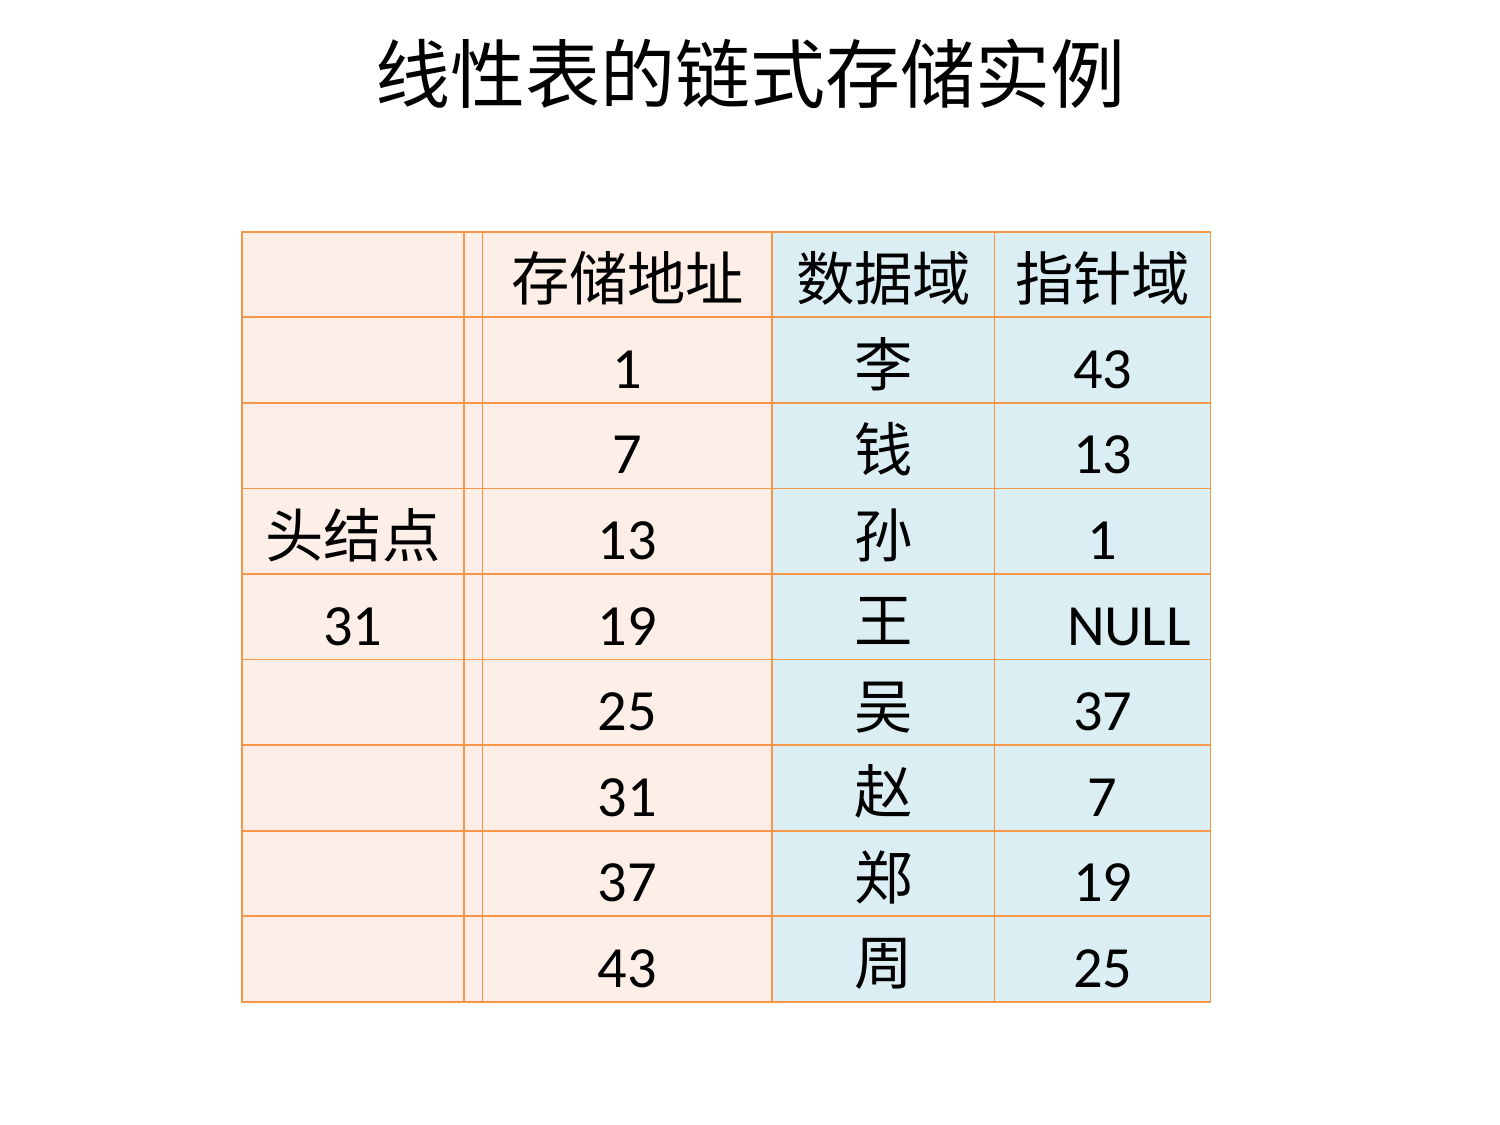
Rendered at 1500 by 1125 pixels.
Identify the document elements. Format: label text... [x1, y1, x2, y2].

table_header 存储地址 [483, 233, 771, 316]
table_cell [465, 489, 482, 573]
table_cell 钱 [773, 404, 994, 488]
table_cell 25 [483, 660, 771, 744]
table_cell 1 [995, 489, 1210, 573]
table_cell 7 [995, 746, 1210, 830]
table_cell [465, 832, 482, 915]
table_cell [243, 746, 463, 830]
table_cell [243, 917, 463, 1001]
table_cell [465, 917, 482, 1001]
table_cell 19 [995, 832, 1210, 915]
table_cell 头结点 [243, 489, 463, 573]
table_cell 25 [995, 917, 1210, 1001]
table_cell 31 [243, 575, 463, 659]
table_cell NULL [995, 575, 1210, 659]
table_cell [465, 318, 482, 402]
table_cell [243, 404, 463, 488]
table_cell [465, 404, 482, 488]
table_cell [465, 575, 482, 659]
table_cell 1 [483, 318, 771, 402]
table_header [465, 233, 482, 316]
table_cell 李 [773, 318, 994, 402]
table_cell [465, 746, 482, 830]
title 线性表的链式存储实例 [75, 7, 1425, 138]
table_cell 吴 [773, 660, 994, 744]
table_cell 43 [995, 318, 1210, 402]
table_header 指针域 [995, 233, 1210, 316]
table_cell 赵 [773, 746, 994, 830]
table_cell 周 [773, 917, 994, 1001]
table_cell 7 [483, 404, 771, 488]
table_cell 43 [483, 917, 771, 1001]
table_cell 孙 [773, 489, 994, 573]
table_cell 37 [483, 832, 771, 915]
table_header 数据域 [773, 233, 994, 316]
table_cell [243, 318, 463, 402]
table_cell 13 [483, 489, 771, 573]
table_cell 19 [483, 575, 771, 659]
table_cell [243, 660, 463, 744]
table_cell [243, 832, 463, 915]
table_cell [465, 660, 482, 744]
table_header [243, 233, 463, 316]
table_cell 37 [995, 660, 1210, 744]
table_cell 31 [483, 746, 771, 830]
table_cell 13 [995, 404, 1210, 488]
table_cell 王 [773, 575, 994, 659]
table_cell 郑 [773, 832, 994, 915]
